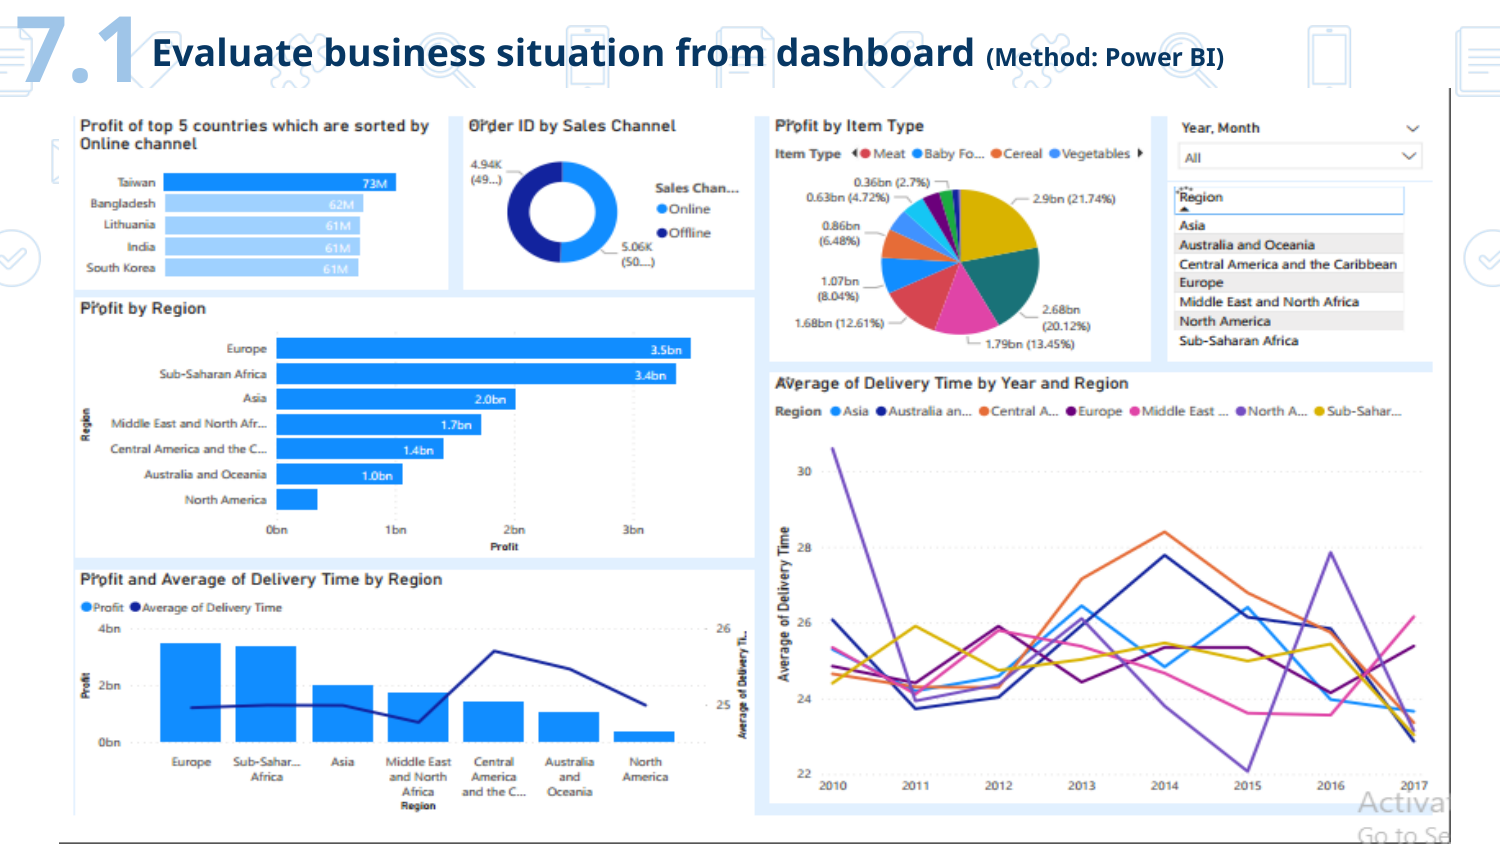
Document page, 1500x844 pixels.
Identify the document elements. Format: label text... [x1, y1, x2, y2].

text_box 7.1 [0, 0, 273, 117]
picture [59, 88, 1451, 844]
text_box Evaluate business situation from dashboard (Method: Power BI) [273, 3, 1435, 86]
